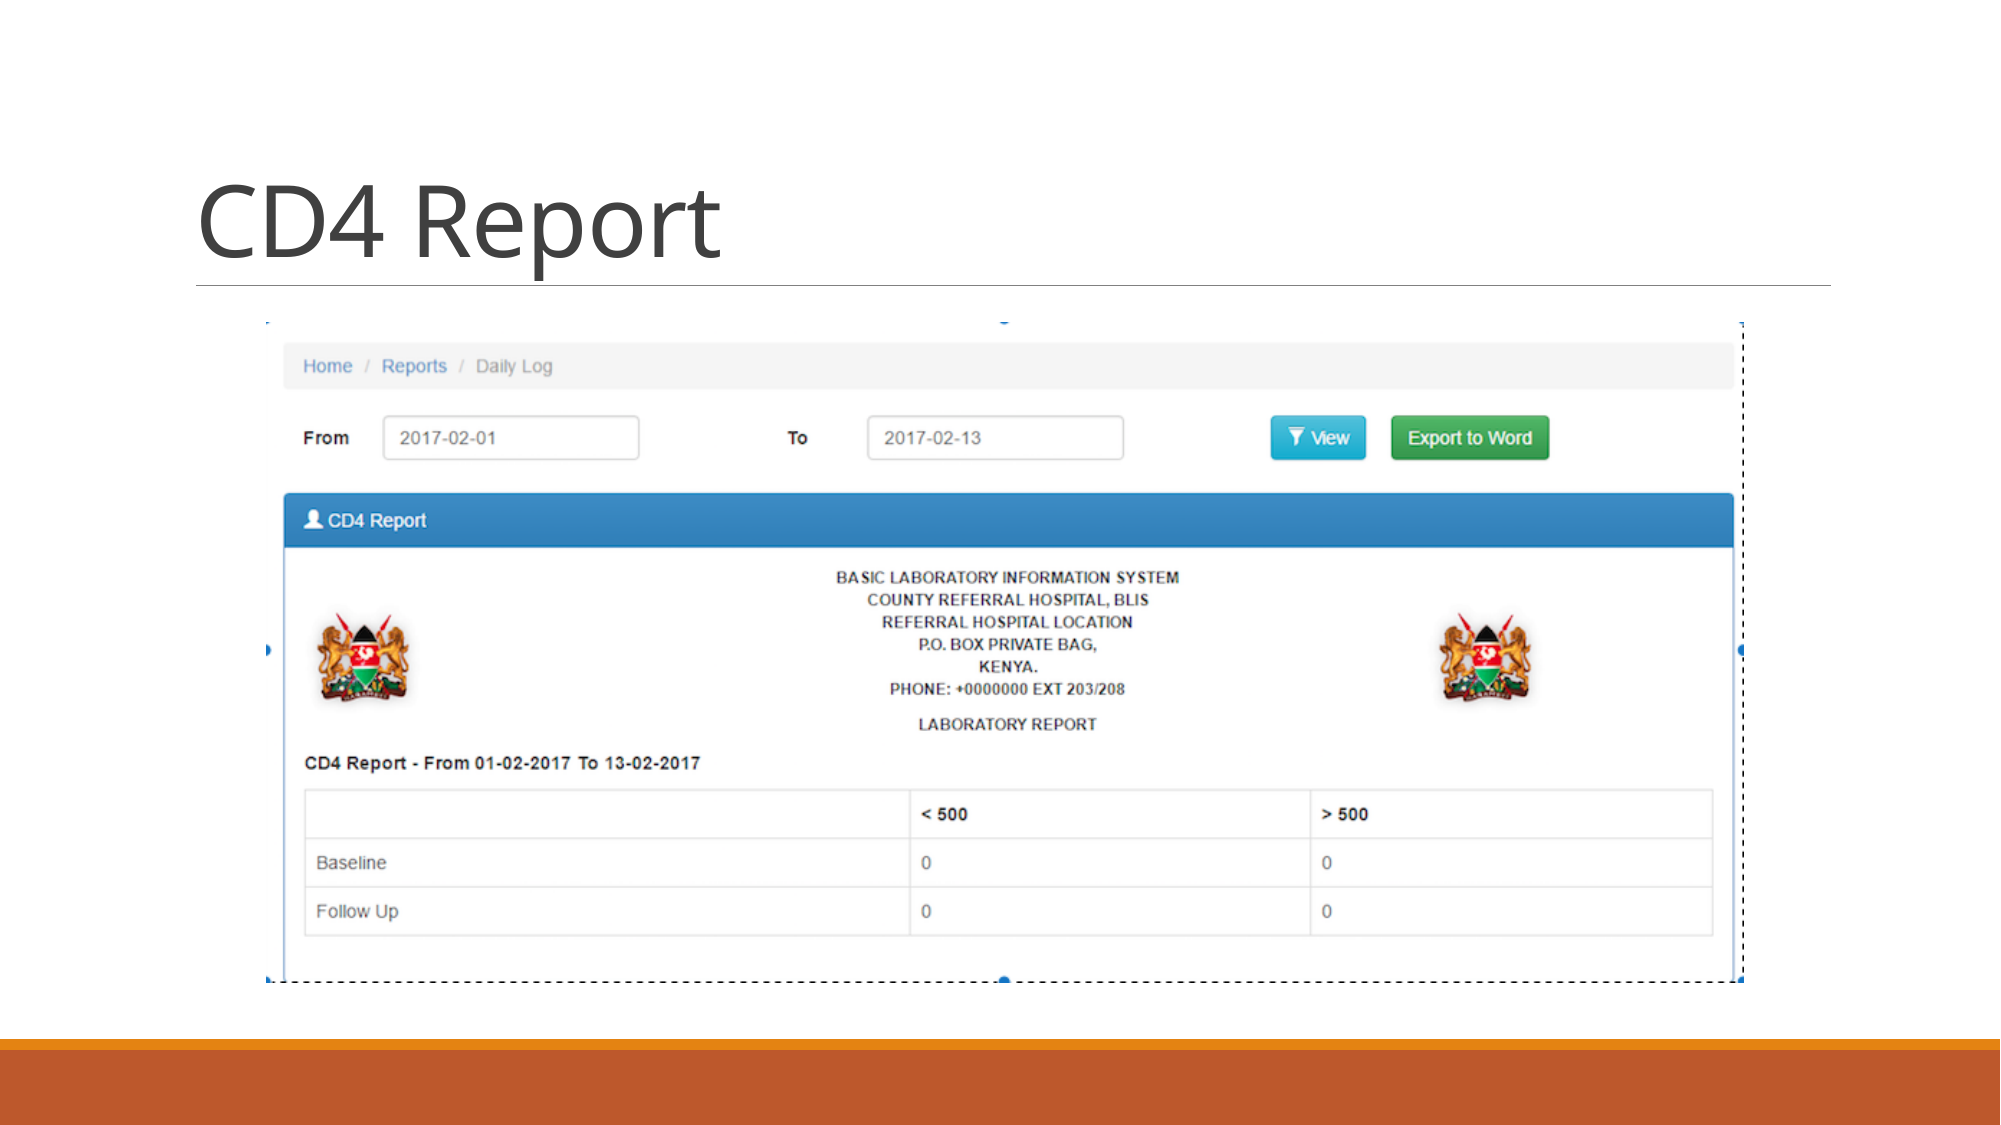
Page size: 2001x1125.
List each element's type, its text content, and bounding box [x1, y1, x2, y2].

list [265, 321, 1745, 983]
title CD4 Report [180, 47, 1830, 285]
